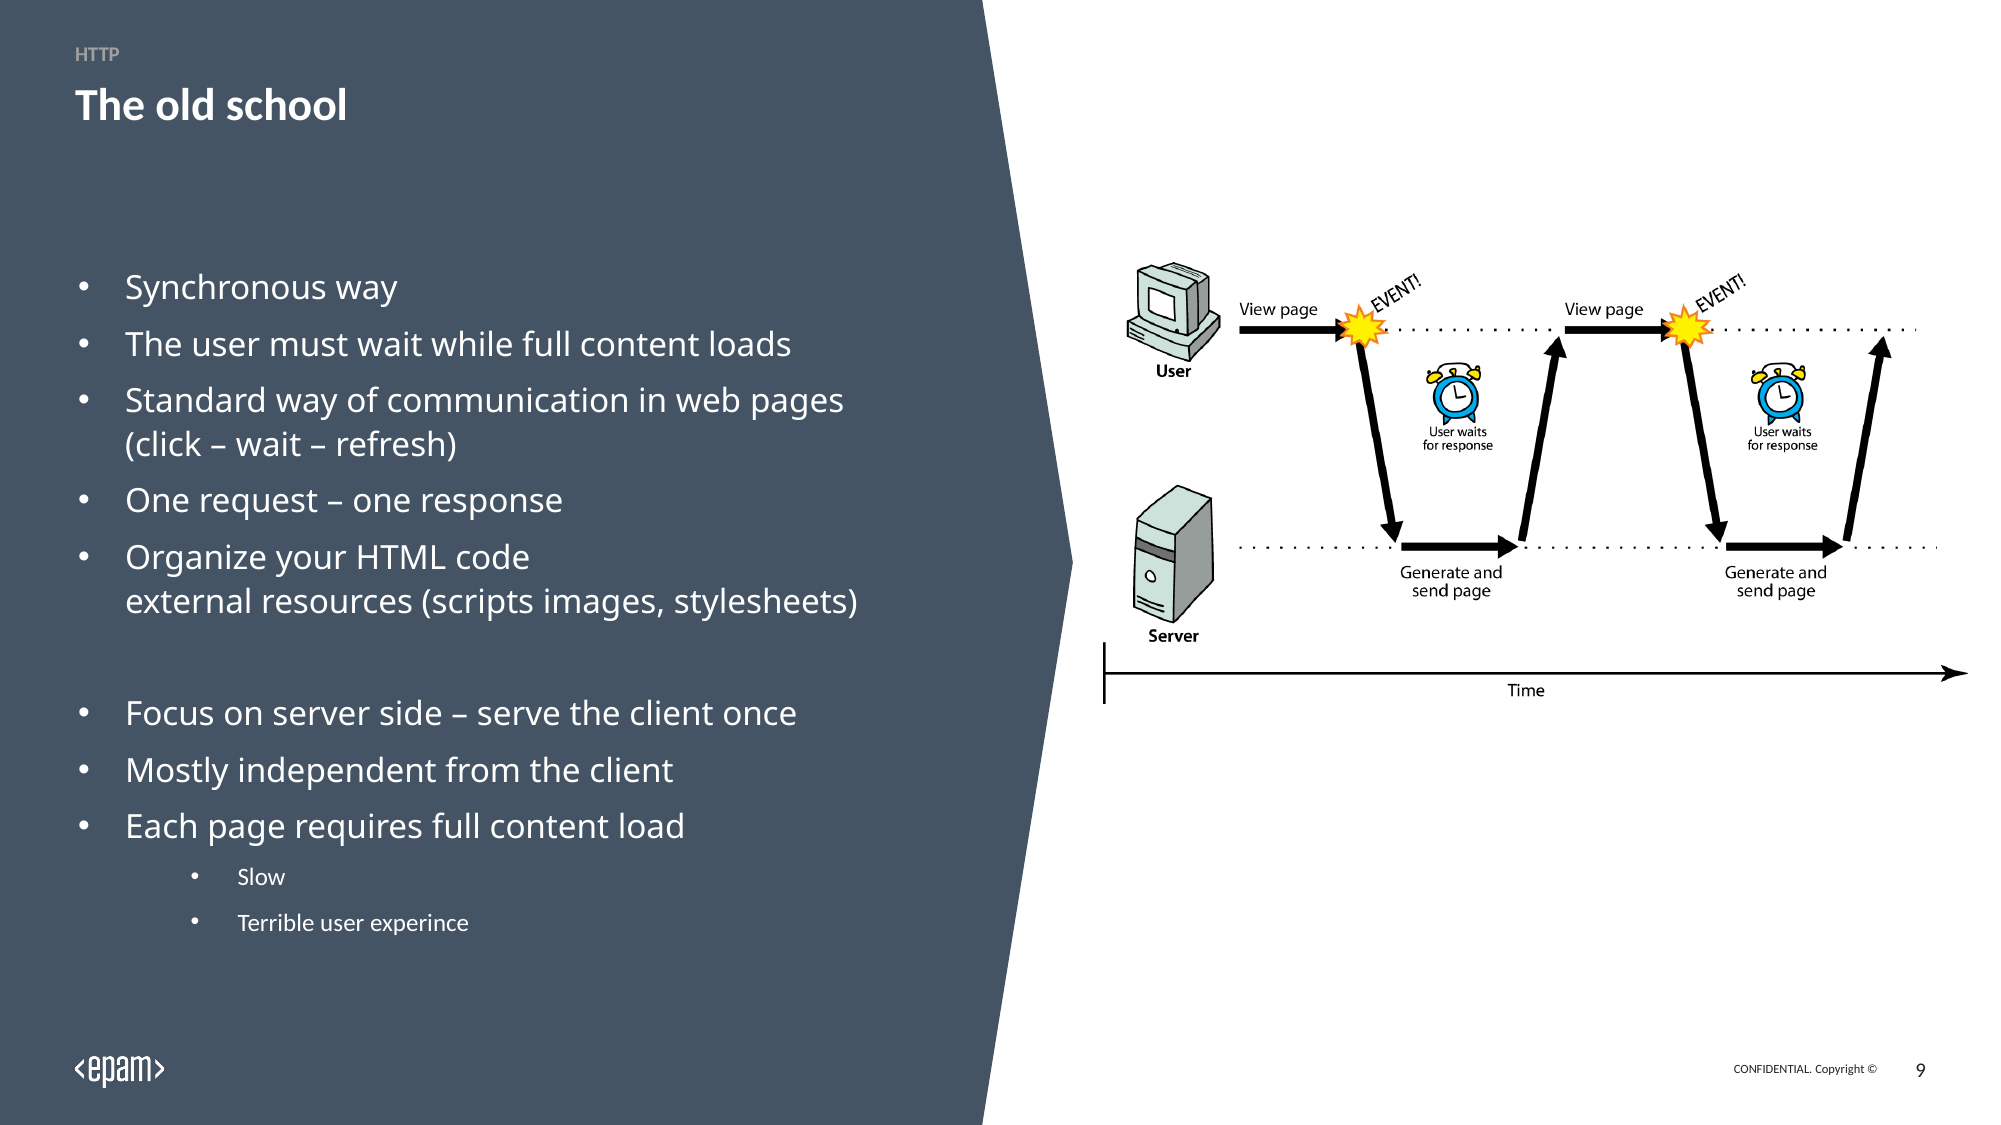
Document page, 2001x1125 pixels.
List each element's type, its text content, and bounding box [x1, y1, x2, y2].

list HTTP [75, 37, 470, 75]
picture [75, 1056, 164, 1088]
title The old school [75, 75, 669, 131]
list Synchronous way The user must wait while full content loads Standard way of communication in web pages (click – wait – refresh) One request – one response Organize your HTML code external resources (scripts images, stylesheets) Focus on server side – serve the client once Mostly independent from the client Each page requires full content load Slow Terrible user experince [78, 262, 897, 943]
picture [1103, 262, 1968, 705]
